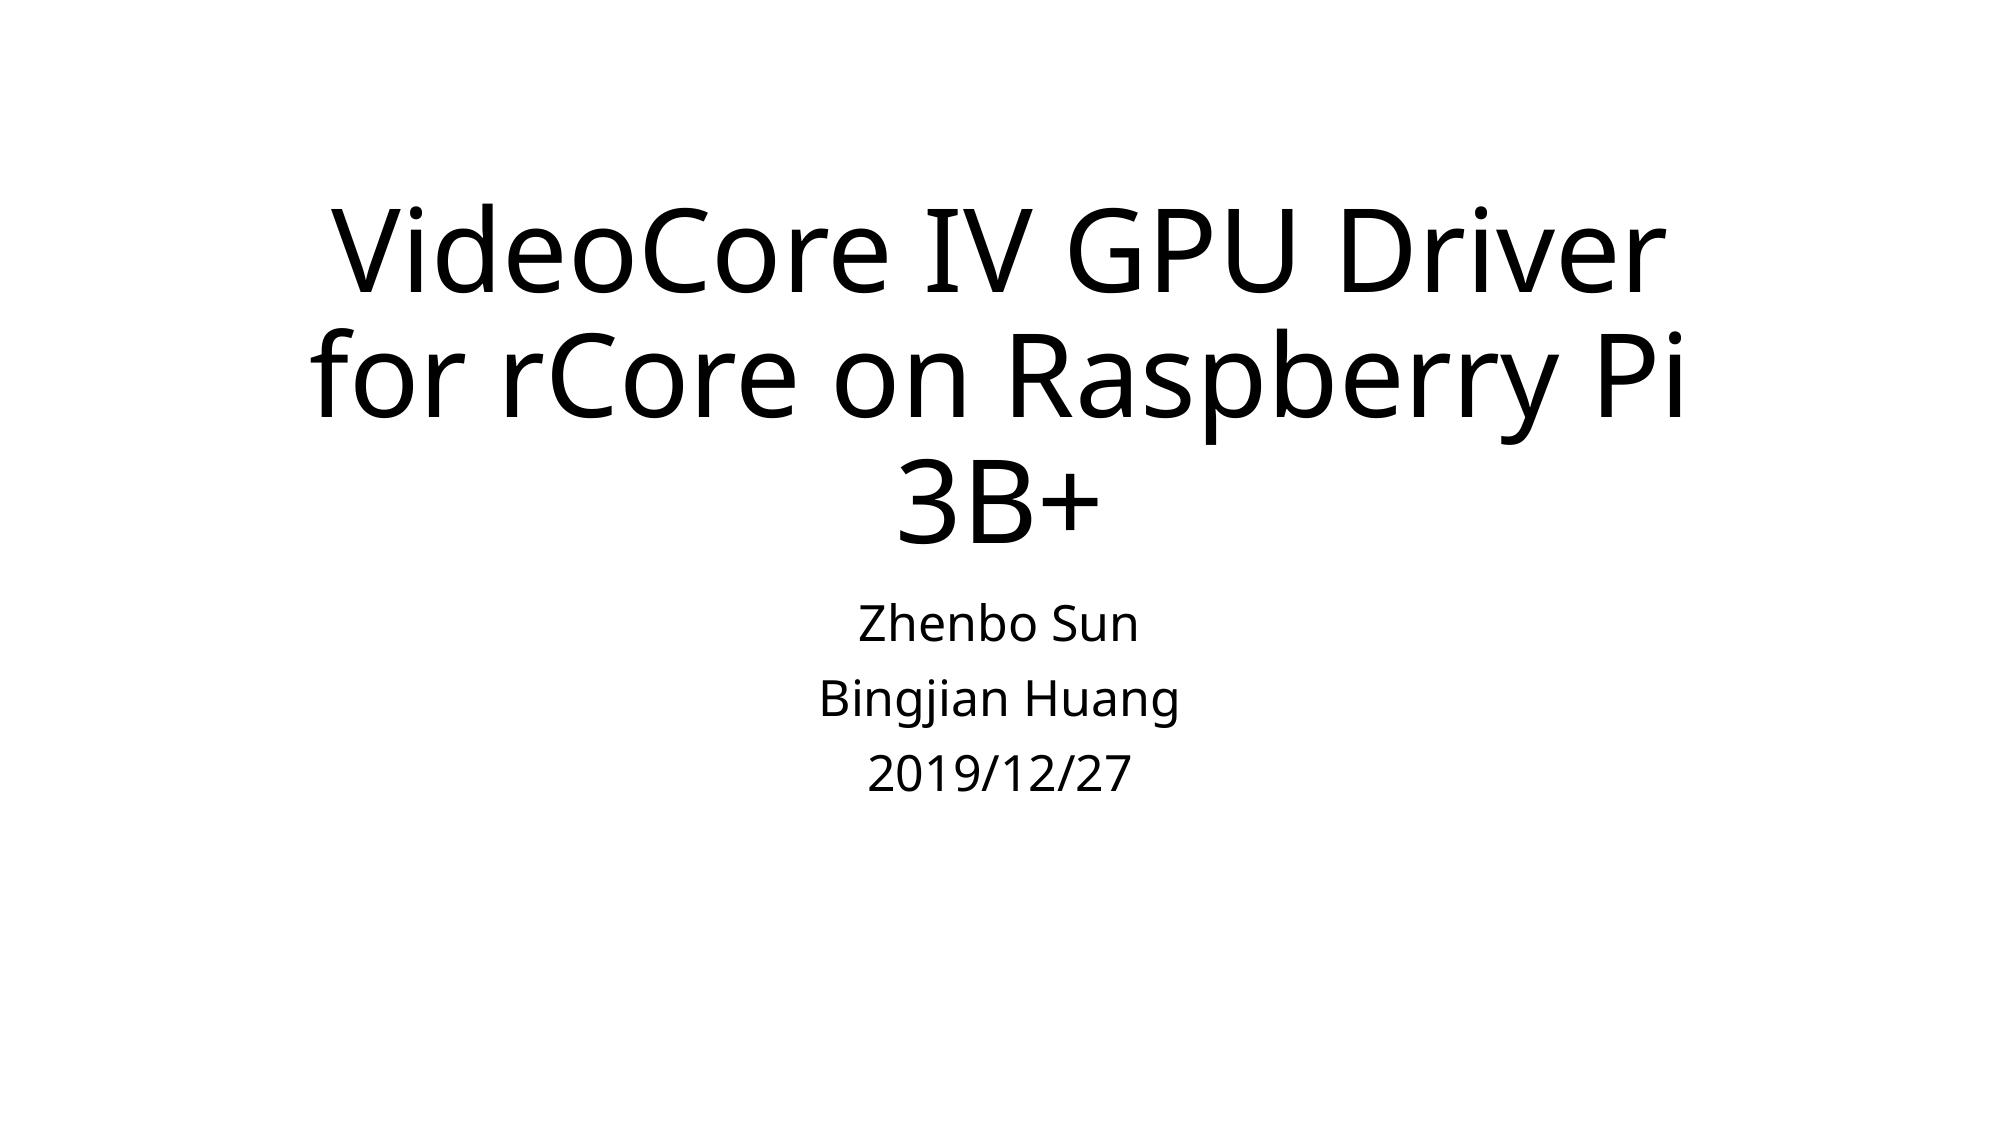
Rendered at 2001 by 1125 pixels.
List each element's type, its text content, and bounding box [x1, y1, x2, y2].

subtitle Zhenbo Sun Bingjian Huang 2019/12/27 [249, 590, 1750, 863]
title VideoCore IV GPU Driver for rCore on Raspberry Pi 3B+ [249, 184, 1750, 576]
